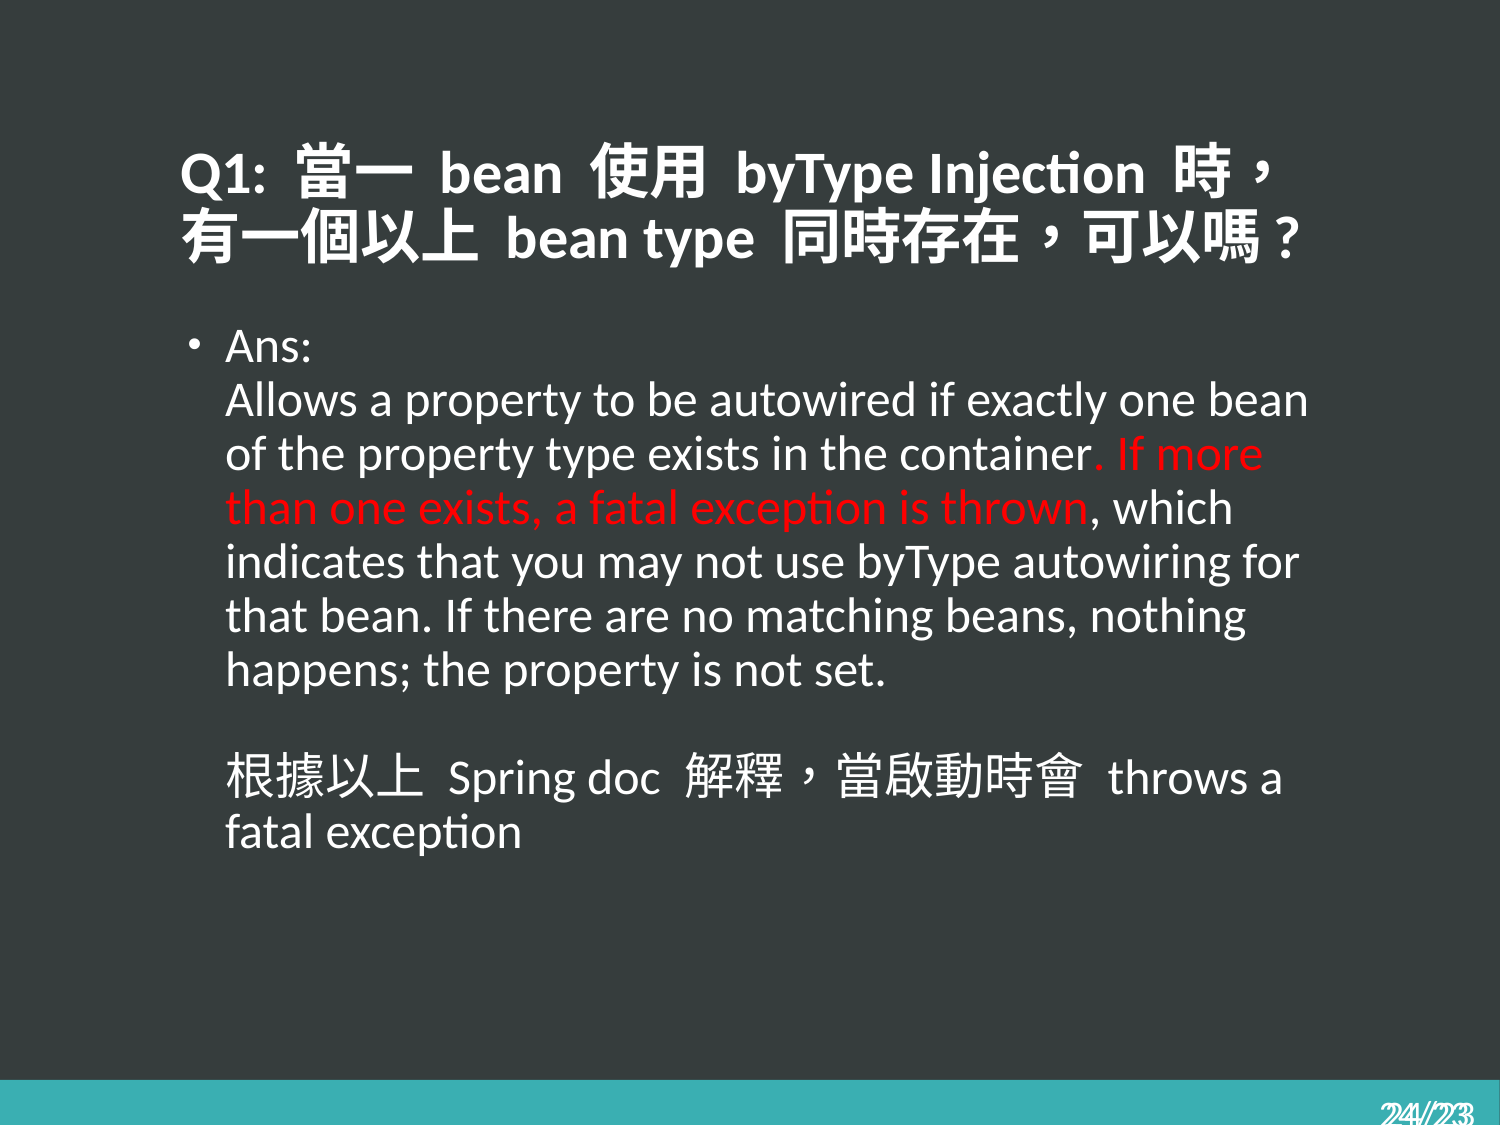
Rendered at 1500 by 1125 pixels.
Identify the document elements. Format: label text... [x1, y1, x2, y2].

title Q1: 當一 bean 使用 byType Injection 時，有一個以上 bean type 同時存在，可以嗎? [165, 76, 1335, 279]
list Ans: Allows a property to be autowired if exactly one bean of the property type exists in the container. If more than one exists, a fatal exception is thrown, which indicates that you may not use byType autowiring for that bean. If there are no matching beans, nothing happens; the property is not set. 根據以上 Spring doc 解釋，當啟動時會 throws a fatal exception [165, 311, 1335, 990]
slide_number 24/23 [1370, 1083, 1500, 1125]
